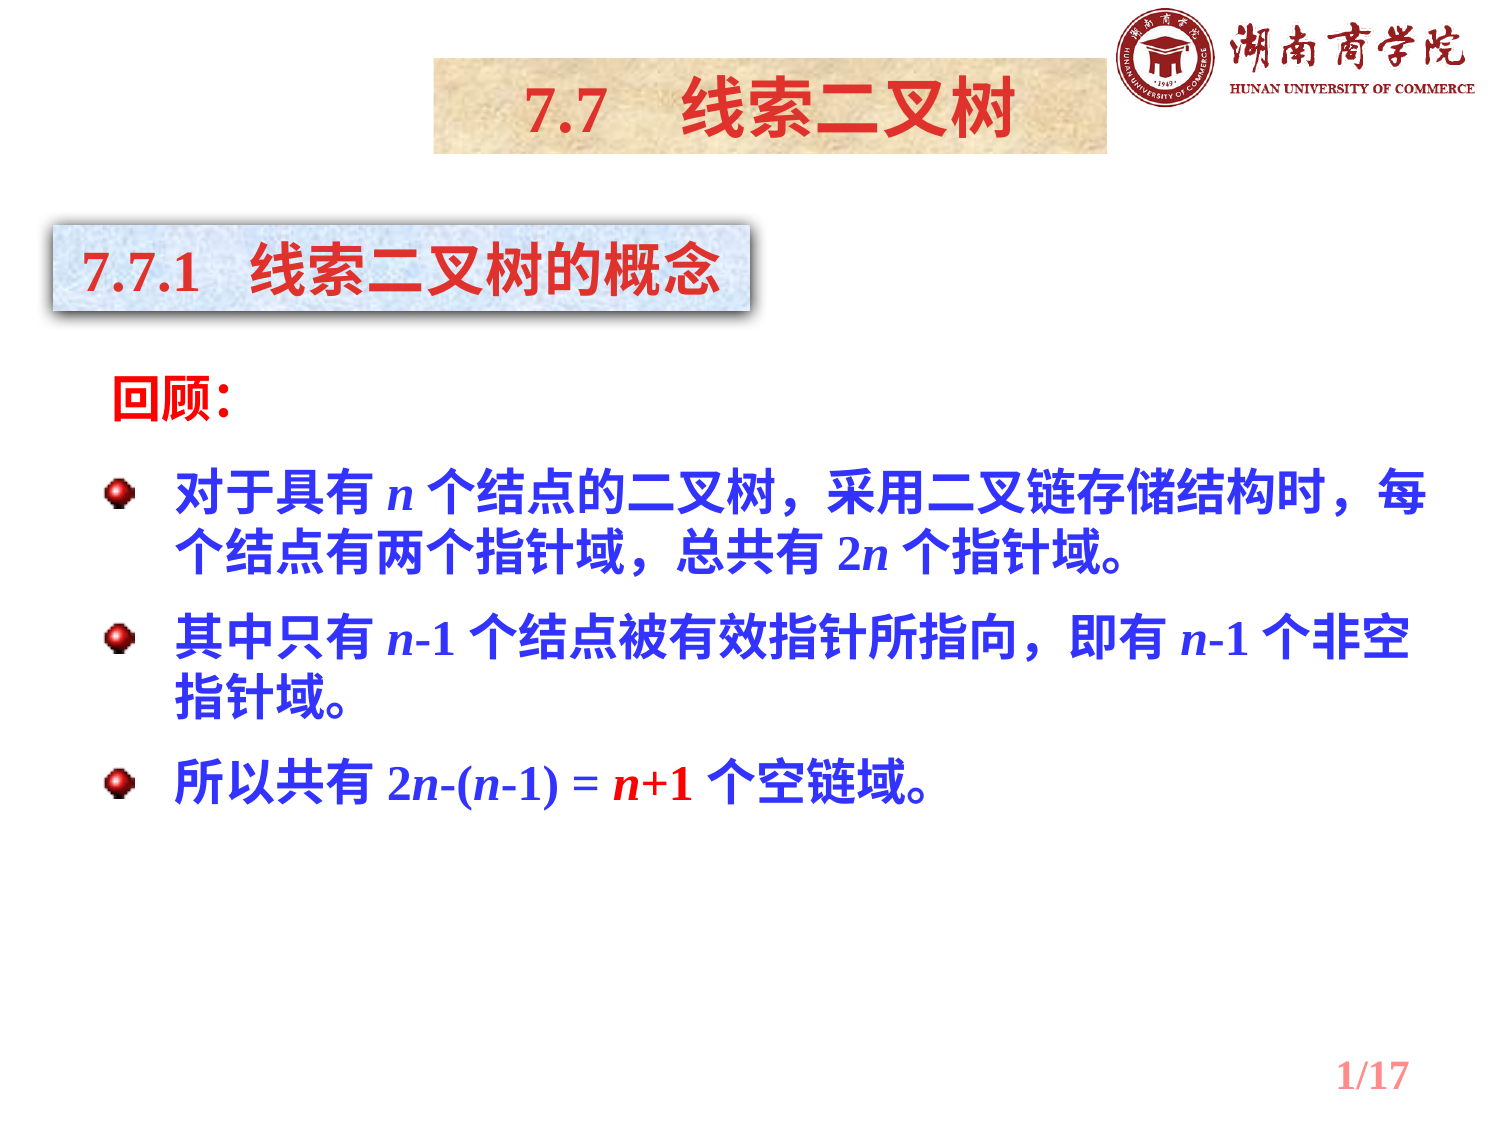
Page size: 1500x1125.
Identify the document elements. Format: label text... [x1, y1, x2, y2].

slide_number 1/17 [1074, 1042, 1425, 1103]
text_box 对于具有n个结点的二叉树，采用二叉链存储结构时，每个结点有两个指针域，总共有2n个指针域。 其中只有n-1个结点被有效指针所指向，即有n-1个非空指针域。 所以共有2n-(n-1) = n+1个空链域。 [85, 453, 1465, 818]
text_box 7.7 线索二叉树 [433, 58, 1107, 154]
picture [1086, 0, 1500, 113]
text_box 回顾： [96, 359, 297, 435]
picture [99, 618, 135, 654]
picture [99, 473, 135, 509]
picture [99, 763, 135, 799]
text_box 7.7.1 线索二叉树的概念 [53, 225, 750, 311]
